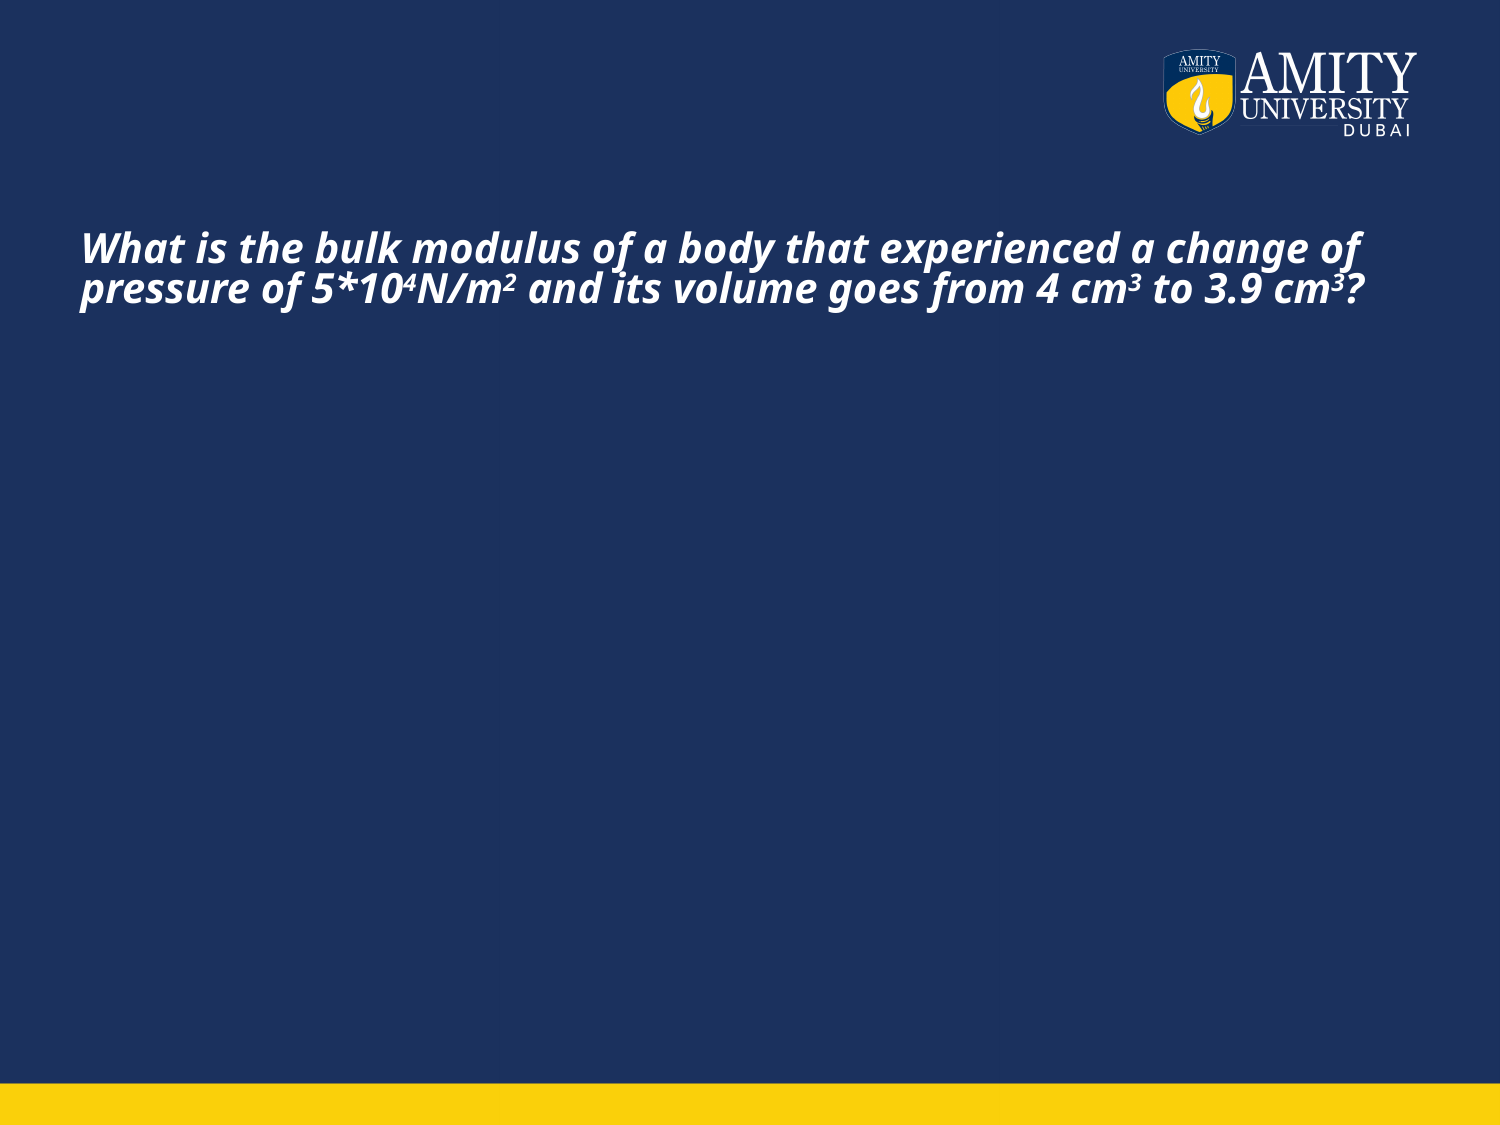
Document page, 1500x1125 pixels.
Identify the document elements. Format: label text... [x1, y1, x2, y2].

title [65, 97, 1416, 185]
picture [0, 0, 1500, 1125]
list What is the bulk modulus of a body that experienced a change of pressure of 5*104N/m2 and its volume goes from 4 cm3 to 3.9 cm3? [65, 224, 1416, 366]
